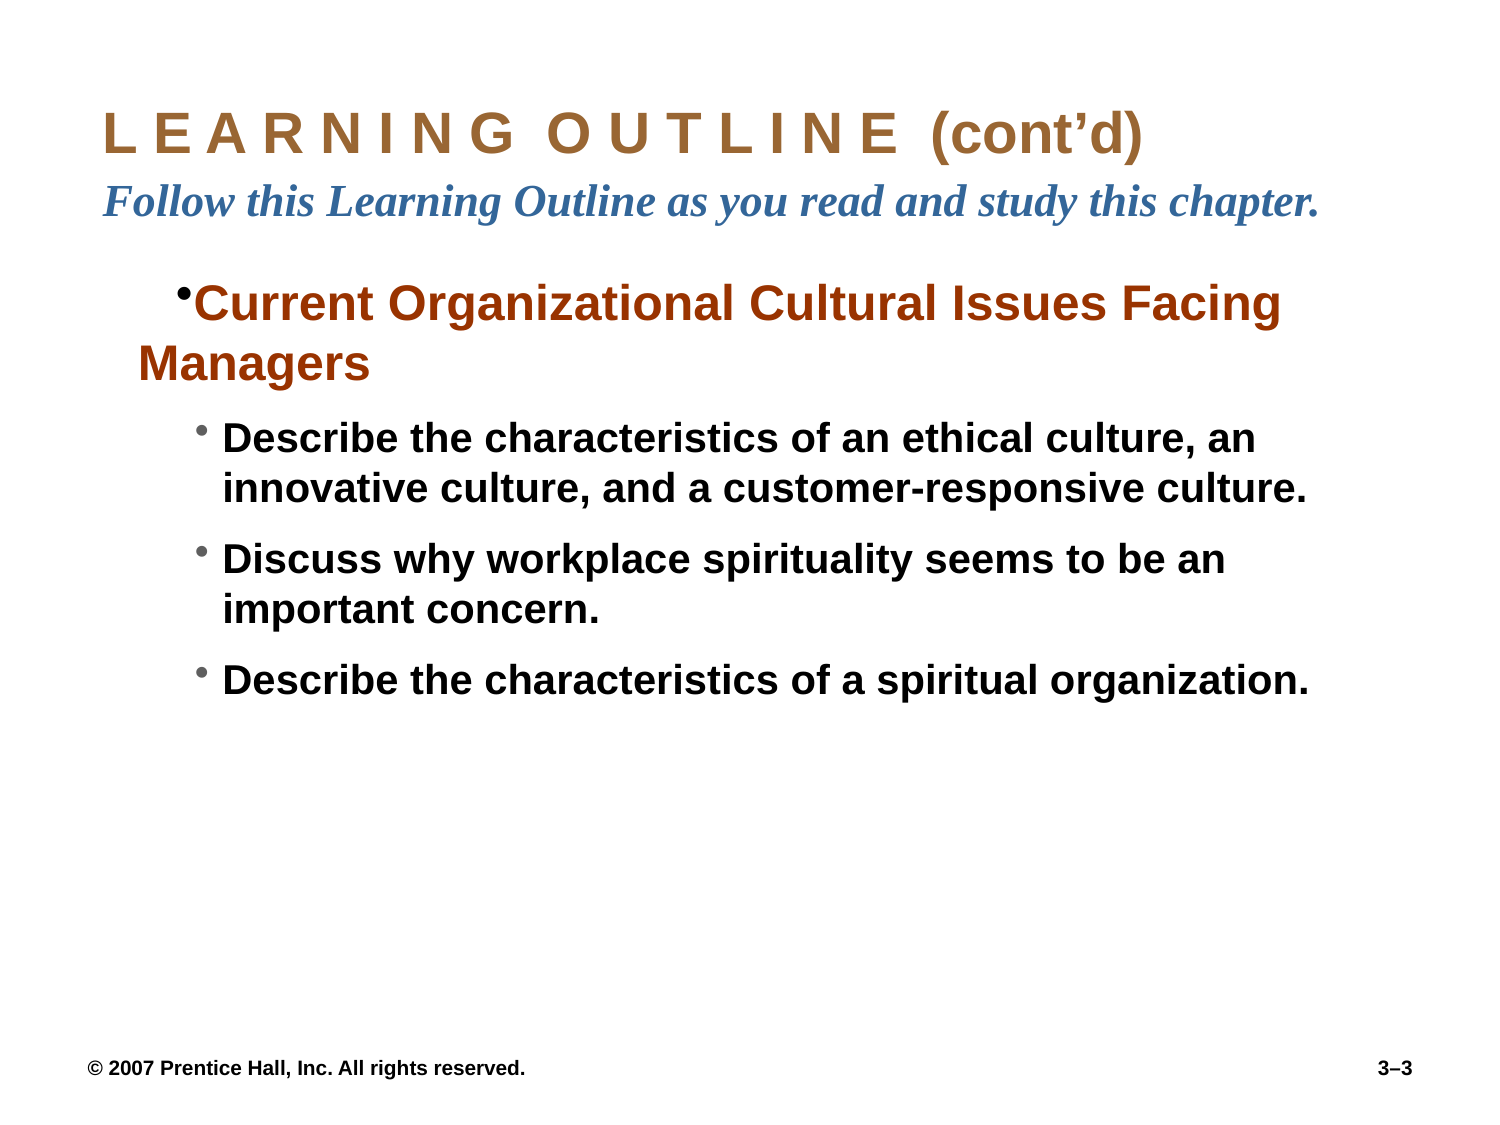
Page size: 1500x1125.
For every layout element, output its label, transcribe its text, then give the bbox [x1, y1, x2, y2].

title L E A R N I N G O U T L I N E (cont’d) Follow this Learning Outline as you read and study this chapter. [87, 80, 1413, 234]
list Current Organizational Cultural Issues Facing Managers Describe the characteristics of an ethical culture, an innovative culture, and a customer-responsive culture. Discuss why workplace spirituality seems to be an important concern. Describe the characteristics of a spiritual organization. [122, 262, 1378, 1001]
footer © 2007 Prentice Hall, Inc. All rights reserved. [87, 1012, 751, 1088]
slide_number 3–3 [1049, 1012, 1413, 1088]
